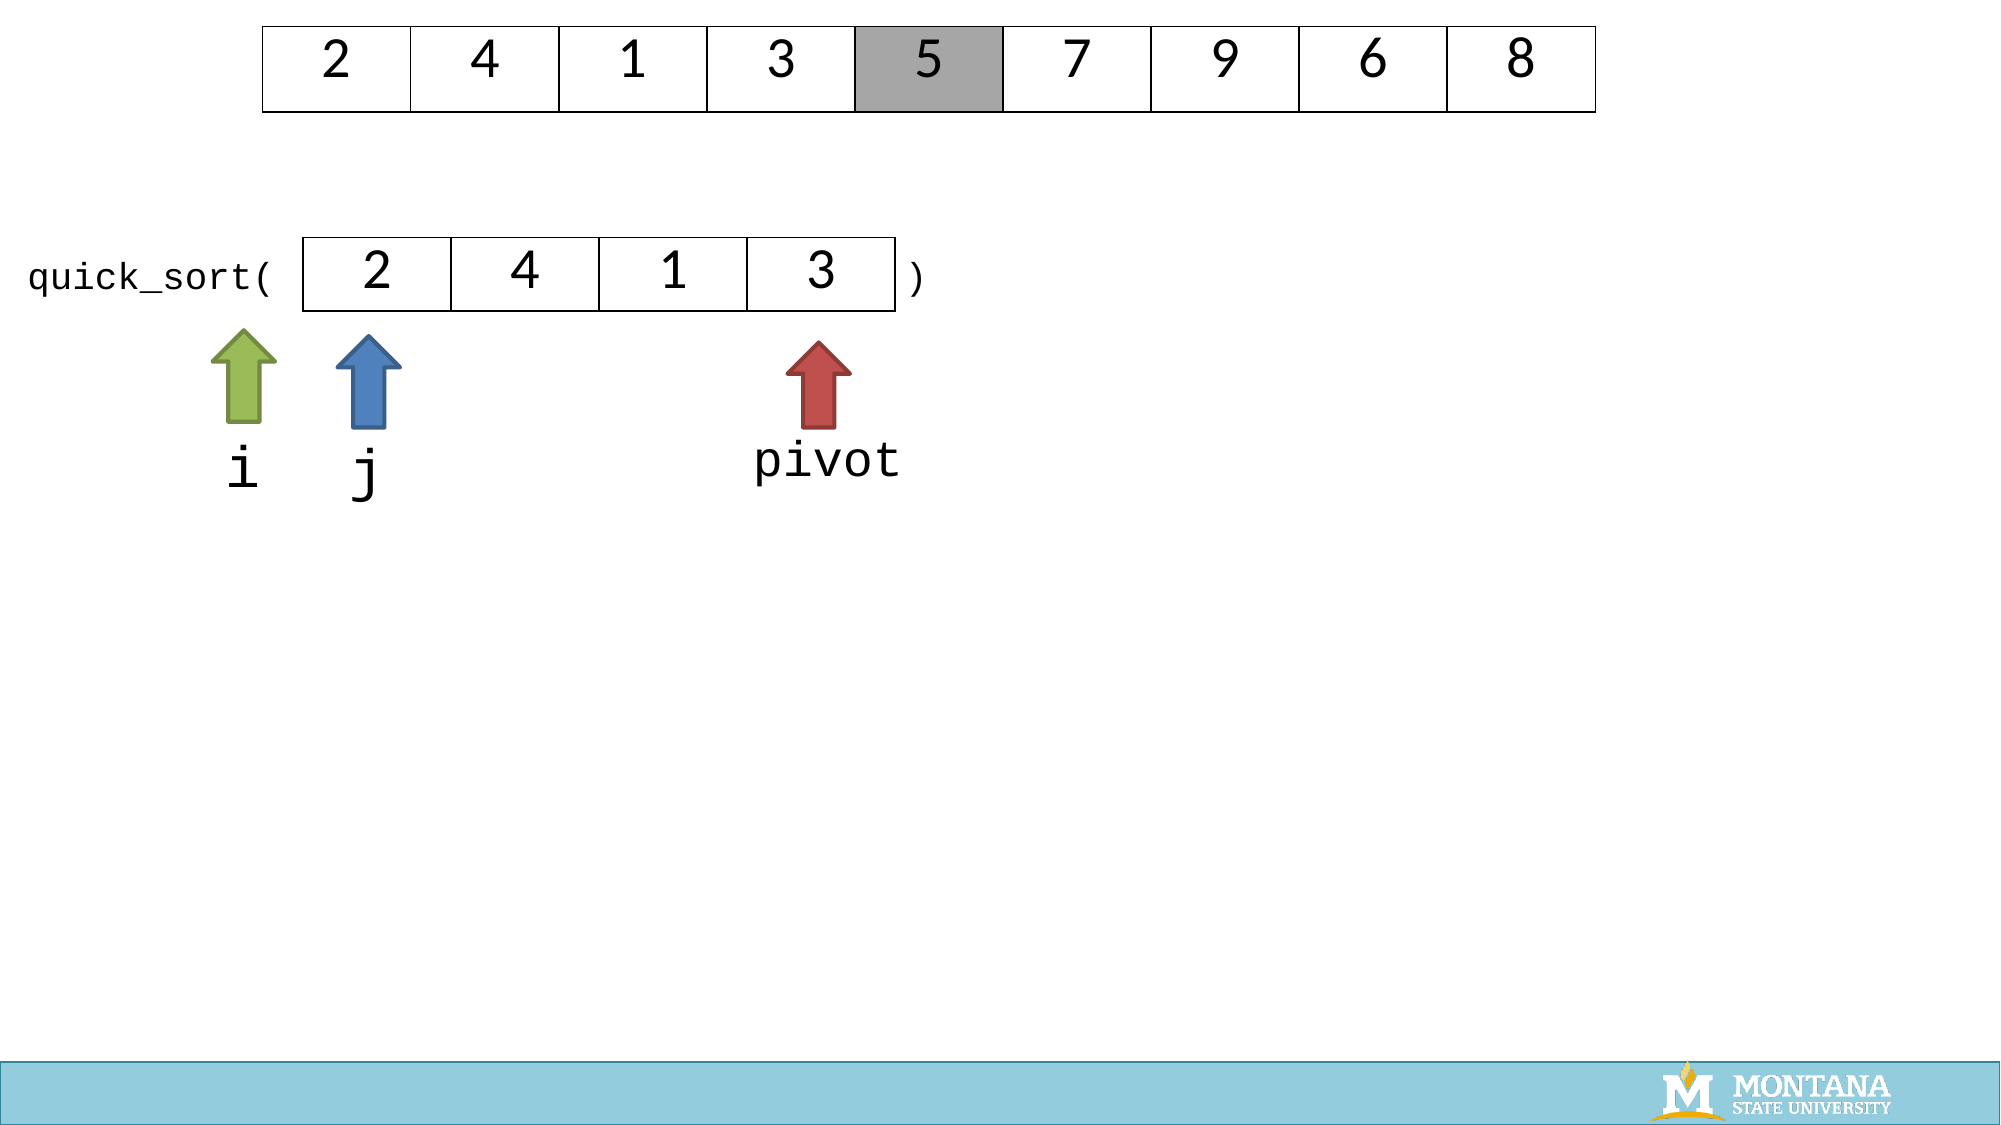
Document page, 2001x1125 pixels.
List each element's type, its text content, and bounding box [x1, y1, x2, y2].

table_header 7 [1004, 27, 1150, 111]
table_header 1 [600, 238, 746, 244]
table_header 8 [1448, 27, 1595, 111]
table_header 9 [1152, 27, 1298, 111]
text_box j [334, 424, 400, 510]
table_header 4 [411, 27, 558, 111]
text_box [335, 334, 402, 424]
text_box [1892, 1060, 2000, 1125]
table_header 1 [560, 27, 706, 111]
picture [1649, 1060, 1892, 1122]
text_box [785, 340, 852, 418]
table_header 6 [1300, 27, 1446, 111]
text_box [0, 1060, 1647, 1125]
table_header 3 [708, 27, 854, 111]
table_header 4 [452, 305, 598, 310]
table_header 1 [600, 305, 746, 310]
text_box quick_sort( ) [12, 244, 1018, 305]
table_header 2 [263, 27, 410, 111]
table_header 4 [452, 238, 598, 244]
text_box [210, 328, 277, 421]
text_box i [210, 421, 277, 507]
table_header 2 [304, 238, 450, 244]
text_box pivot [738, 418, 918, 494]
table_header 3 [748, 305, 894, 310]
table_header 5 [856, 27, 1002, 111]
table_header 3 [748, 238, 894, 244]
table_header 2 [304, 305, 450, 310]
